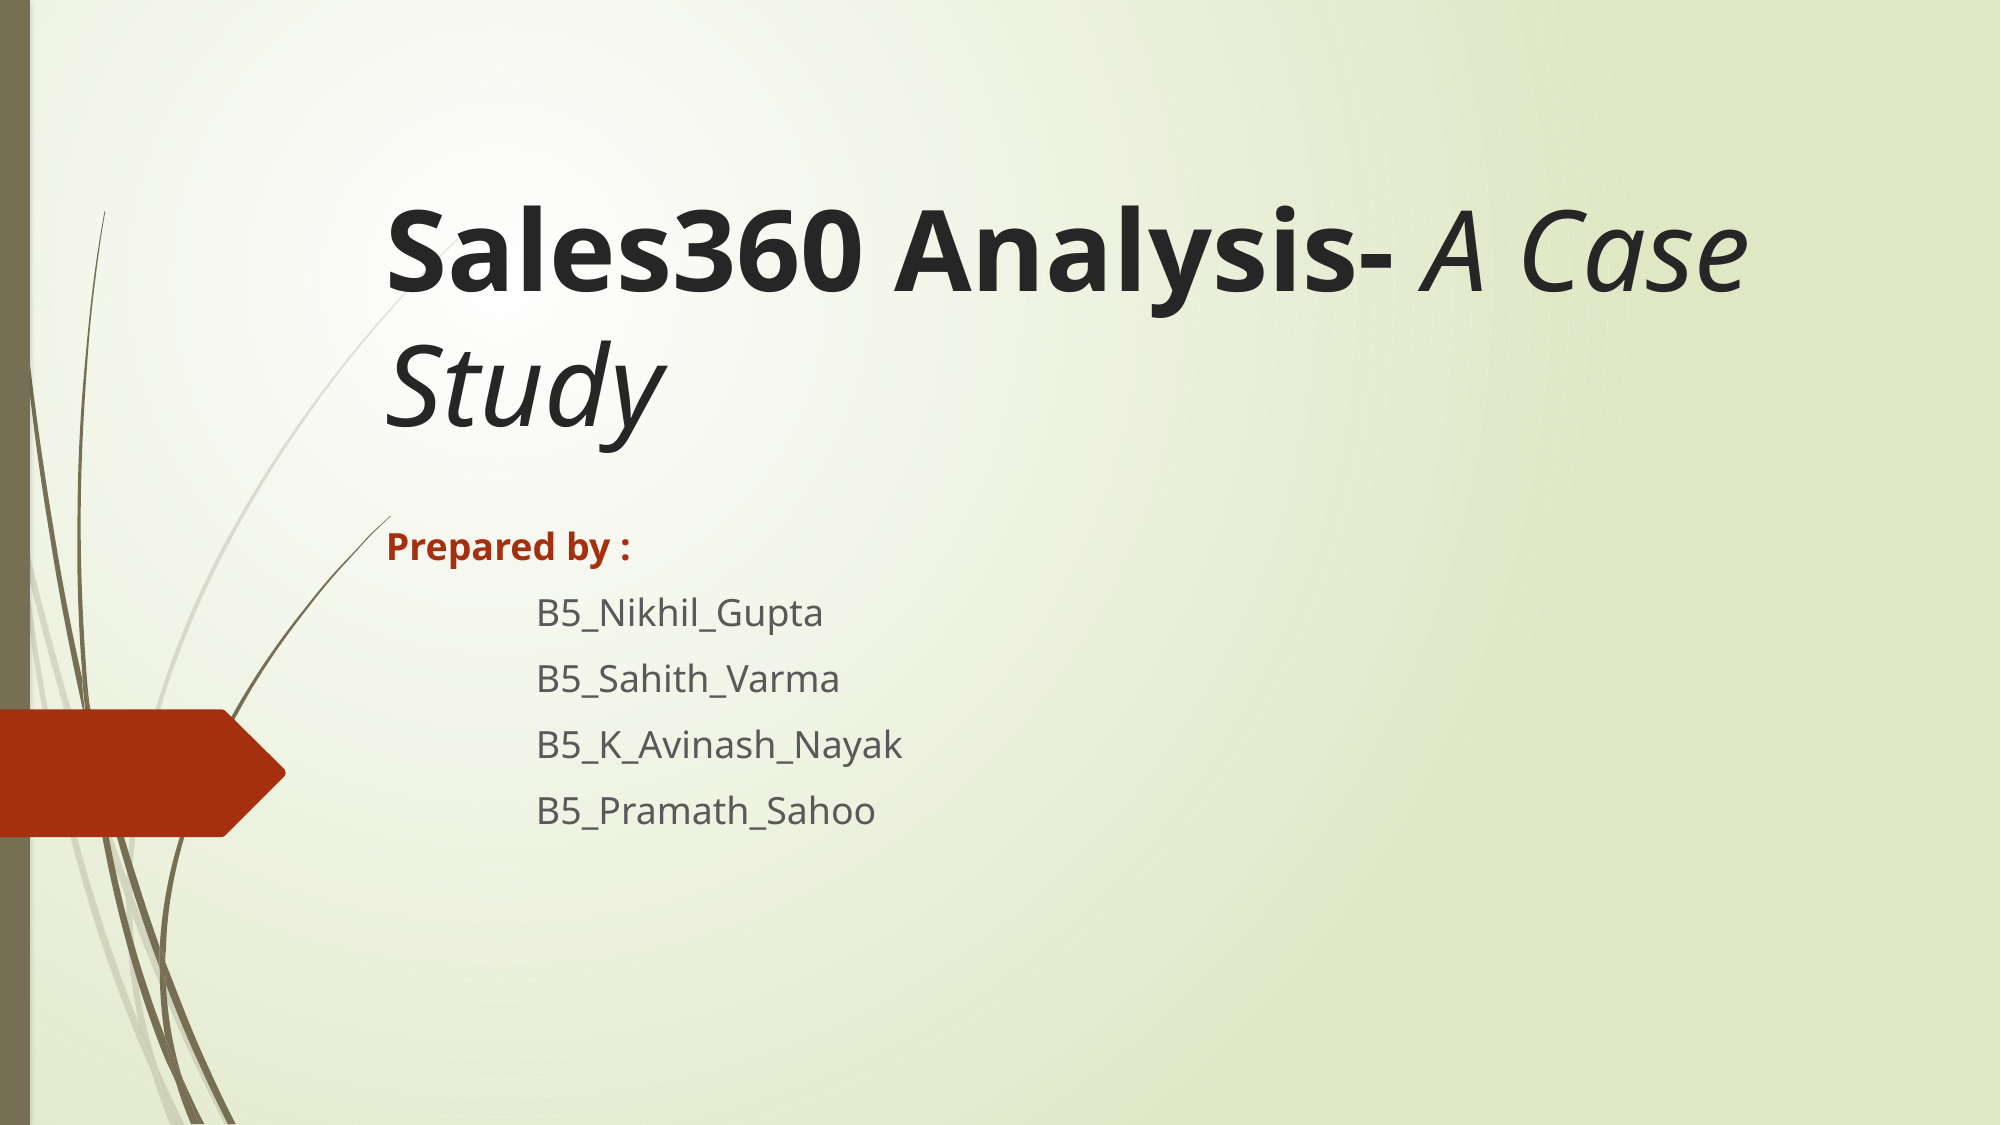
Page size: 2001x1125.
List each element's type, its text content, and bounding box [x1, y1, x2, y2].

title Sales360 Analysis- A Case Study [370, 84, 1834, 456]
subtitle Prepared by : B5_Nikhil_Gupta B5_Sahith_Varma B5_K_Avinash_Nayak B5_Pramath_Sahoo [370, 515, 1899, 986]
